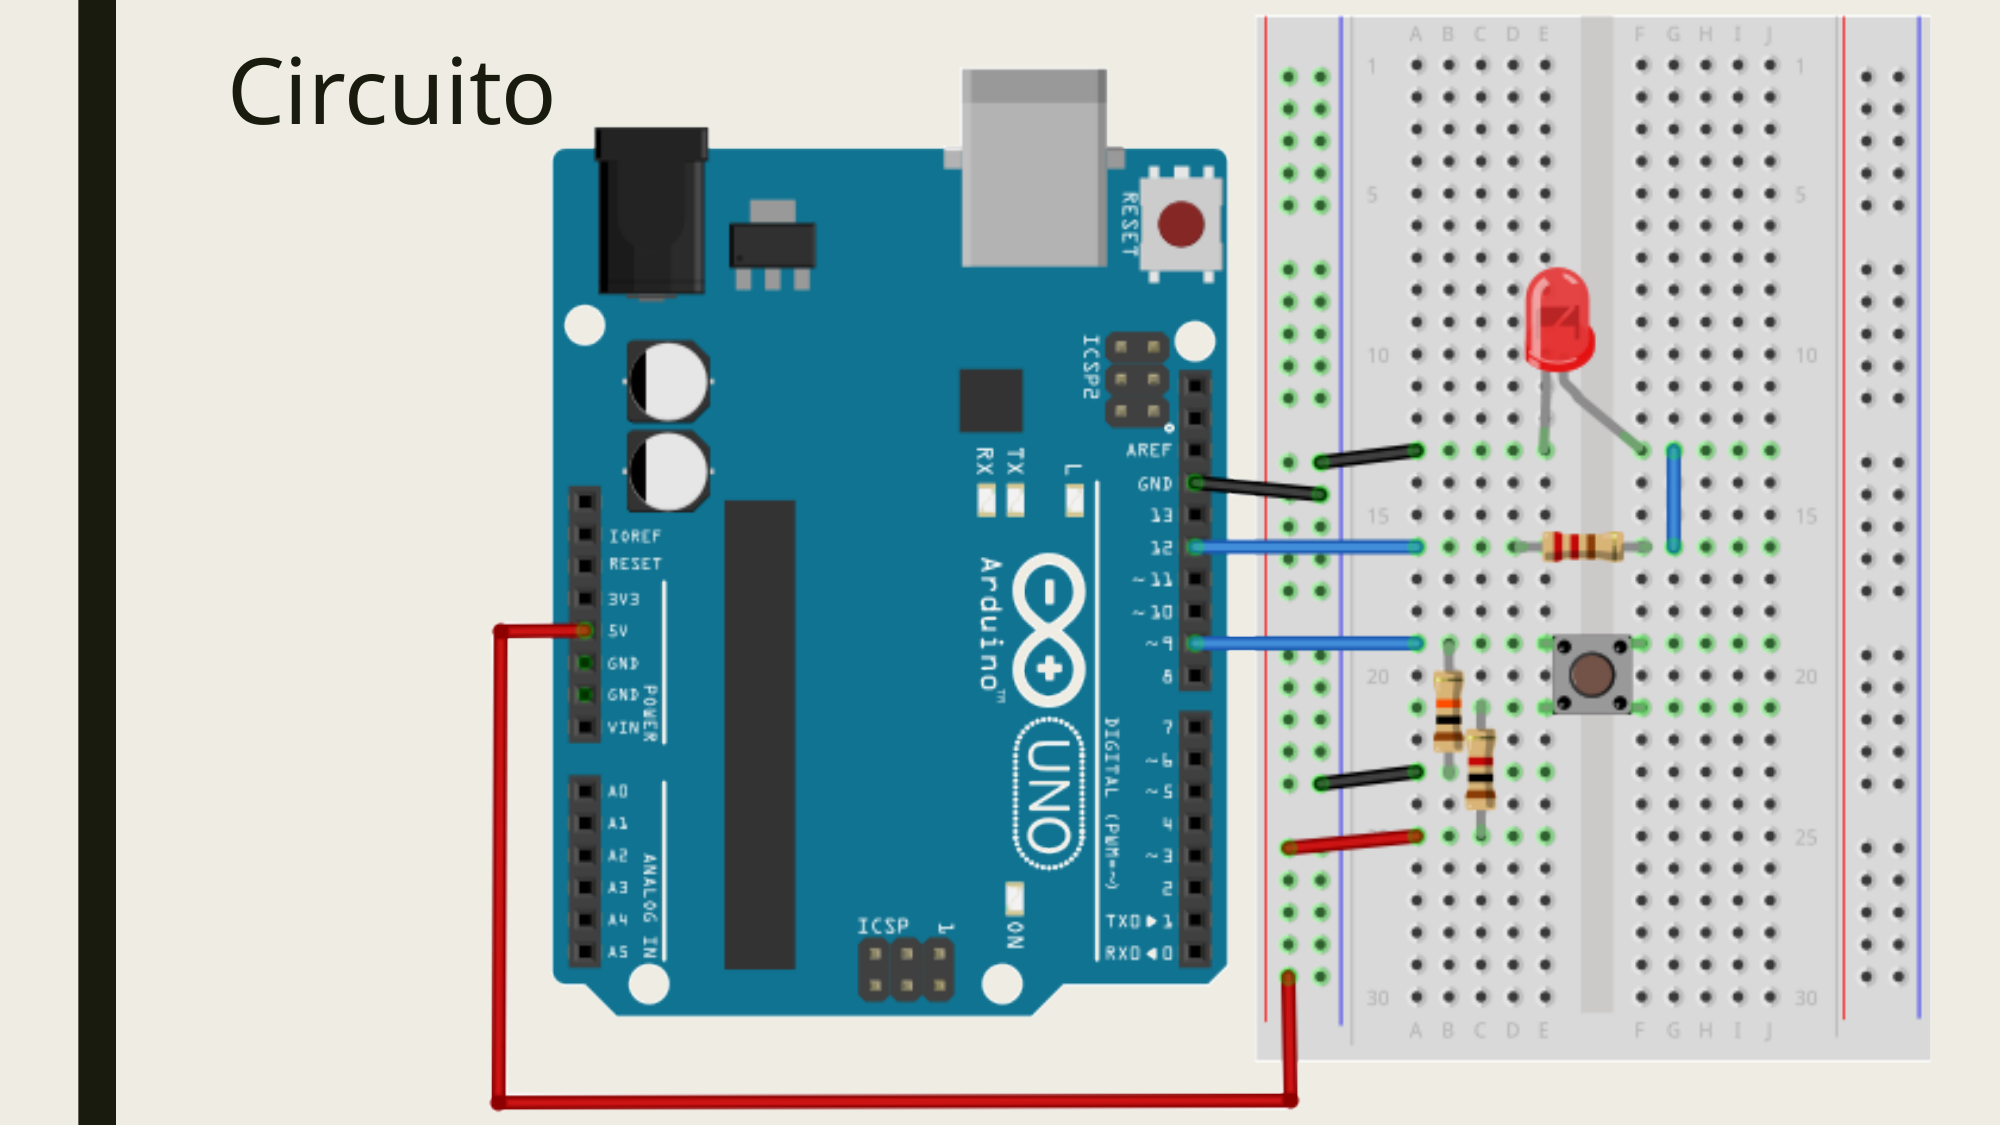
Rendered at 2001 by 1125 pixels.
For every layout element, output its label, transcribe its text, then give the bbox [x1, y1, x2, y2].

picture [474, 0, 1957, 1125]
text_box Circuito [212, 39, 474, 283]
